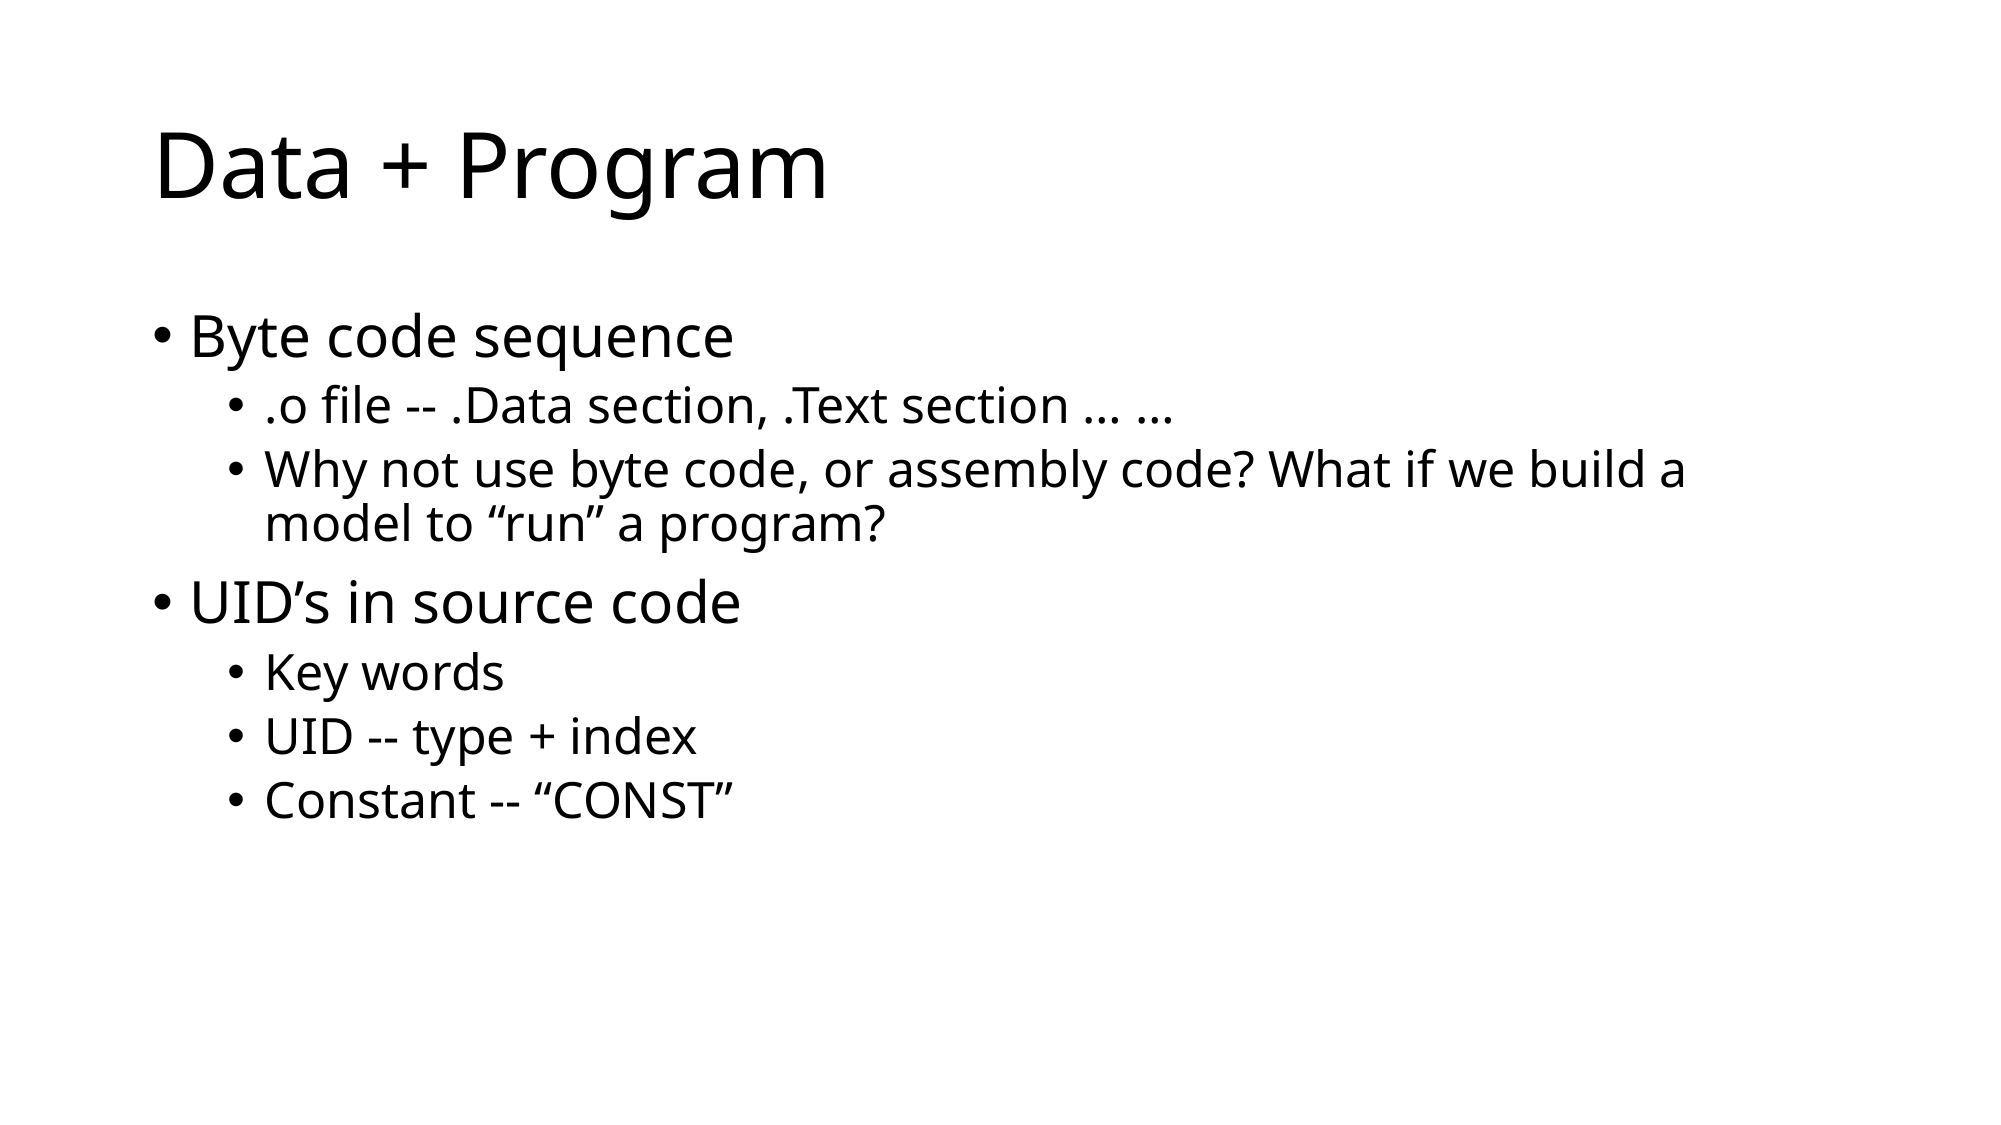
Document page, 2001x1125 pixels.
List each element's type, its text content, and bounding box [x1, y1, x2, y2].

title Data + Program [137, 59, 1863, 278]
list Byte code sequence .o file -- .Data section, .Text section … … Why not use byte code, or assembly code? What if we build a model to “run” a program? UID’s in source code Key words UID -- type + index Constant -- “CONST” [137, 299, 1863, 1014]
